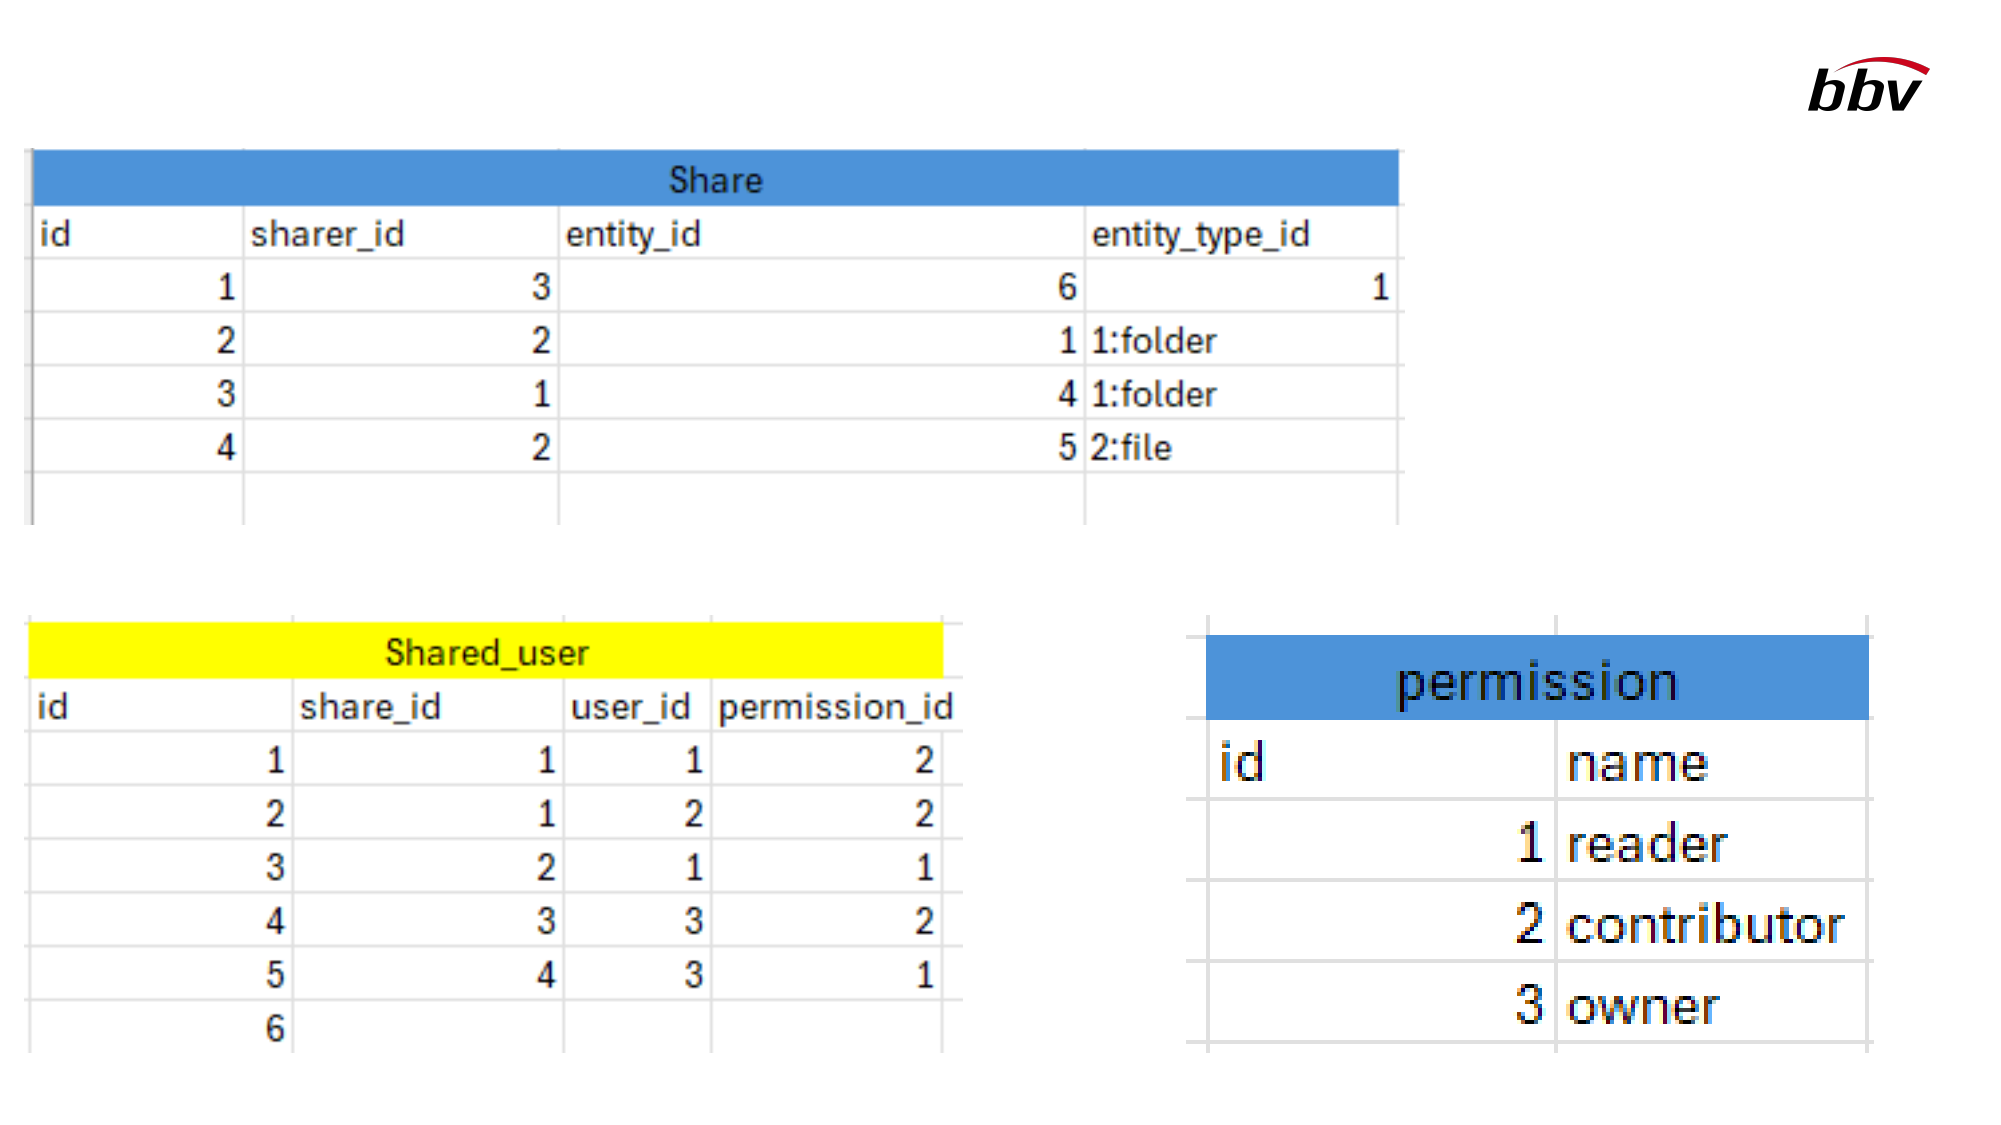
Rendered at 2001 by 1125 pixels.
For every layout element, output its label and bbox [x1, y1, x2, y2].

picture [24, 147, 1406, 525]
picture [24, 615, 963, 1053]
picture [1808, 57, 1930, 111]
picture [1186, 615, 1875, 1053]
